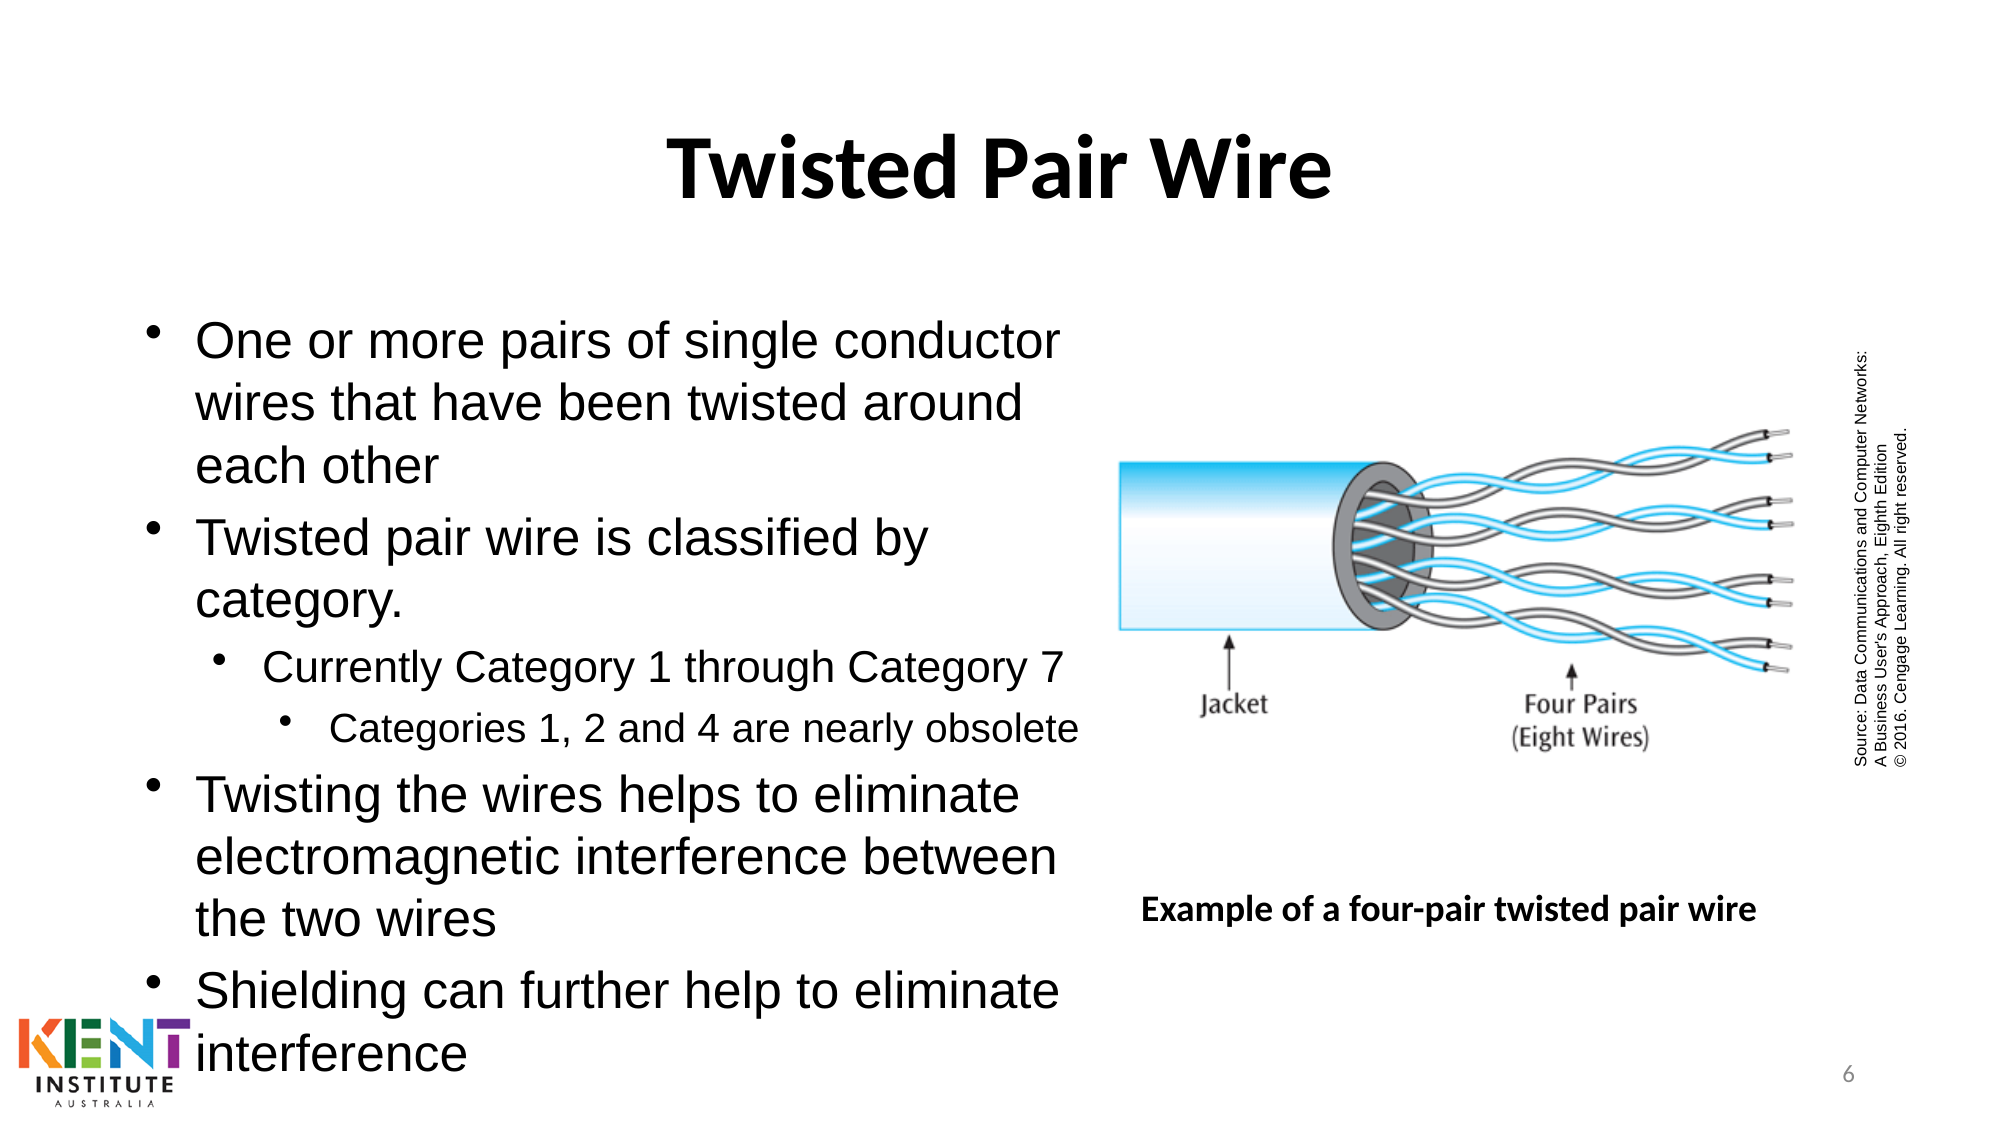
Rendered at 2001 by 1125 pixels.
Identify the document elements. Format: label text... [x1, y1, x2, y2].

list One or more pairs of single conductor wires that have been twisted around each other Twisted pair wire is classified by category. Currently Category 1 through Category 7 Categories 1, 2 and 4 are nearly obsolete Twisting the wires helps to eliminate electromagnetic interference between the two wires Shielding can further help to eliminate interference [136, 298, 1129, 1097]
picture [1072, 413, 1828, 784]
text_box Source: Data Communications and Computer Networks: A Business User's Approach, Eighth Edition © 2016. Cengage Learning. All right reserved. [1842, 331, 1917, 775]
text_box Example of a four-pair twisted pair wire [1133, 876, 1766, 936]
picture [0, 1000, 208, 1125]
title Twisted Pair Wire [136, 59, 1863, 278]
slide_number 6 [1832, 1050, 1863, 1096]
